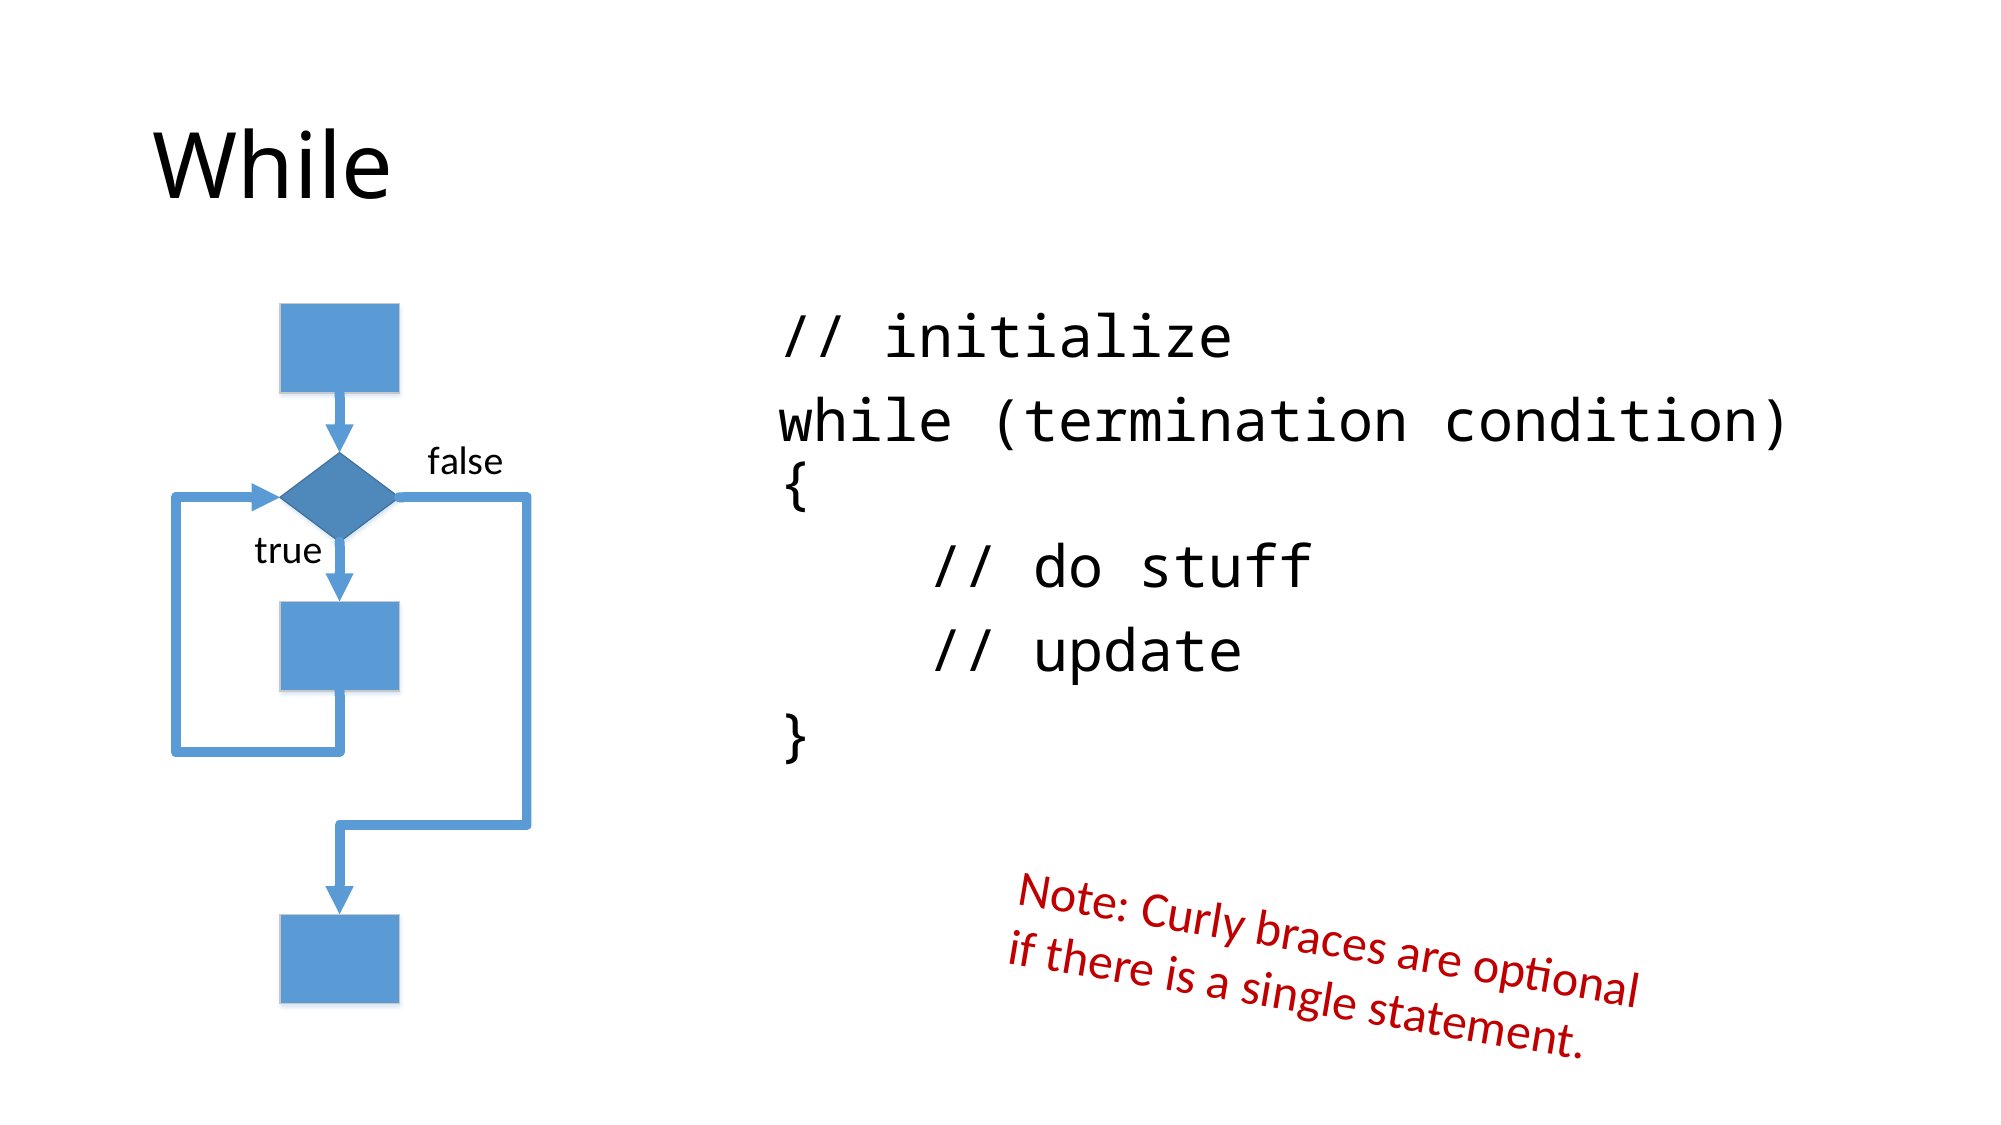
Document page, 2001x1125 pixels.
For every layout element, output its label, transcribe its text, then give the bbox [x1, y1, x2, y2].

list // initialize while (termination condition) { // do stuff // update } [763, 299, 1863, 1014]
text_box Note: Curly braces are optional if there is a single statement. [988, 845, 1673, 1090]
title While [137, 59, 1863, 278]
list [168, 299, 532, 1014]
